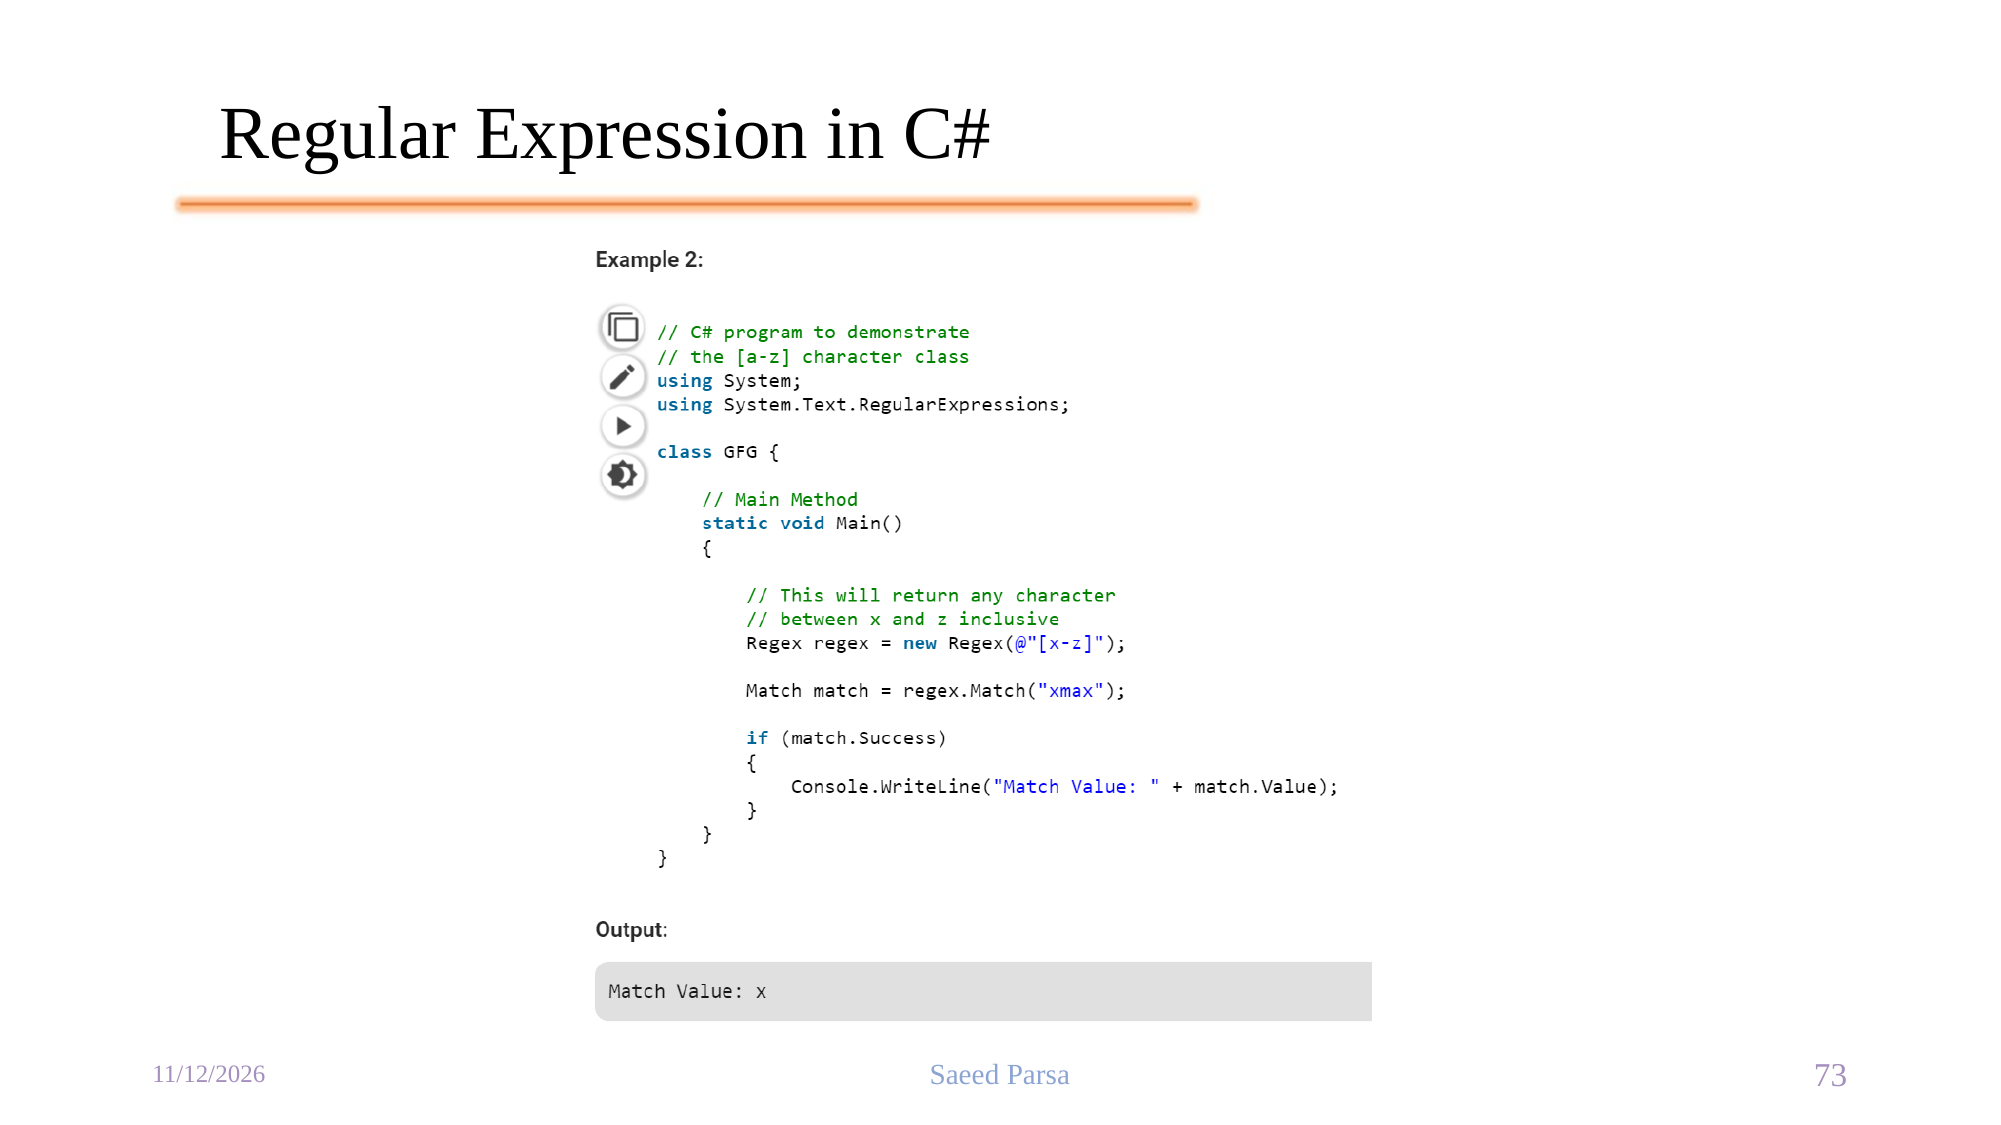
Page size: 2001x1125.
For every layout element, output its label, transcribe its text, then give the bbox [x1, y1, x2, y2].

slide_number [137, 1042, 588, 1103]
footer Saeed Parsa [662, 1042, 1338, 1103]
picture [152, 181, 1213, 237]
picture [587, 238, 1372, 1023]
title Regular Expression in C# [204, 86, 1585, 182]
slide_number 73 [1412, 1042, 1863, 1103]
